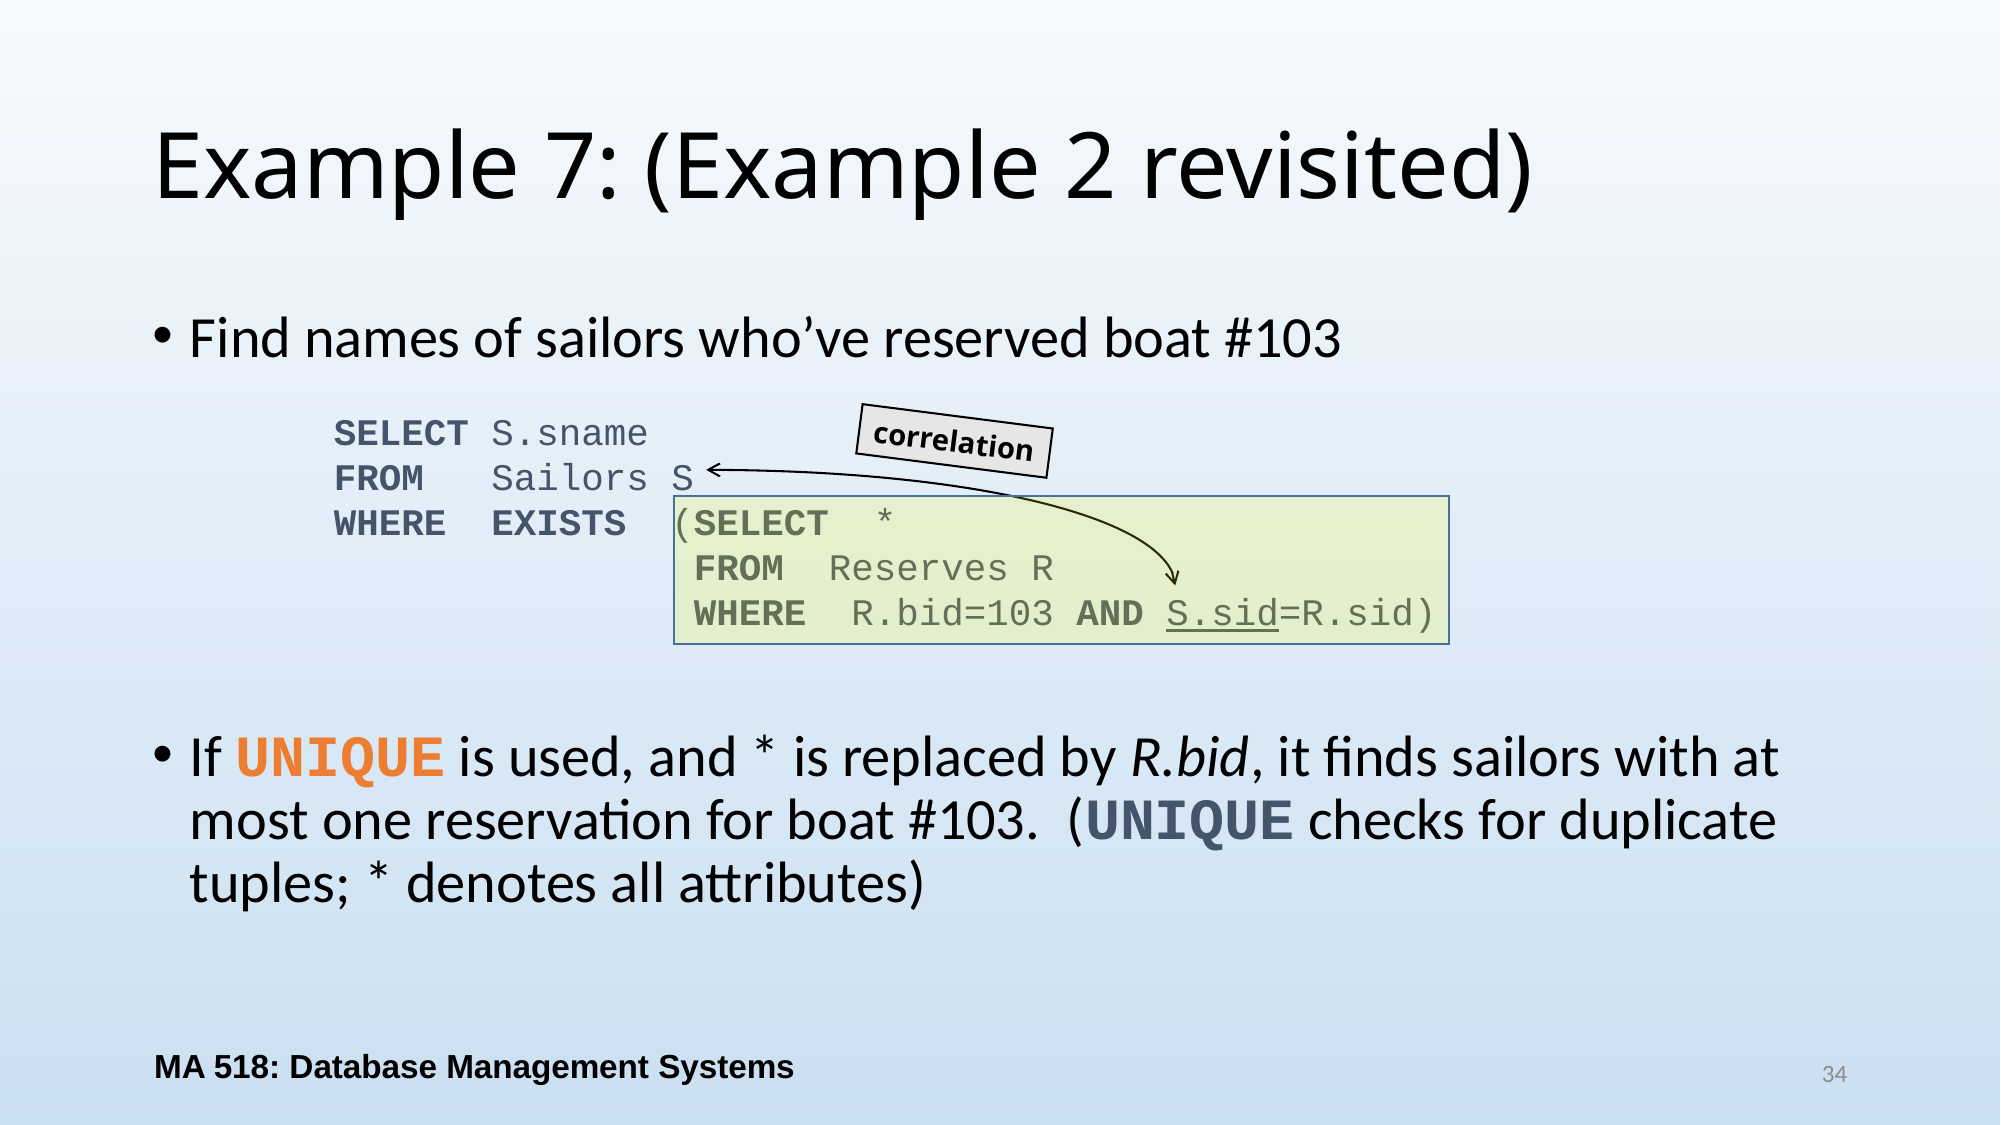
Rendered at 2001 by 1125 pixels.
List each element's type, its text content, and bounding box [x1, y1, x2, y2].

slide_number 34 [1412, 1042, 1863, 1103]
text_box [673, 495, 1450, 645]
list Find names of sailors who’ve reserved boat #103 If UNIQUE is used, and * is replaced by R.bid, it finds sailors with at most one reservation for boat #103. (UNIQUE checks for duplicate tuples; * denotes all attributes) [137, 299, 1863, 1014]
text_box [706, 462, 1008, 495]
title Example 7: (Example 2 revisited) [137, 59, 1863, 278]
footer MA 518: Database Management Systems [137, 1035, 813, 1096]
text_box SELECT S.sname FROM Sailors S WHERE EXISTS (SELECT * FROM Reserves R WHERE R.bid=103 AND S.sid=R.sid) [319, 401, 1452, 641]
text_box correlation [856, 404, 1053, 478]
